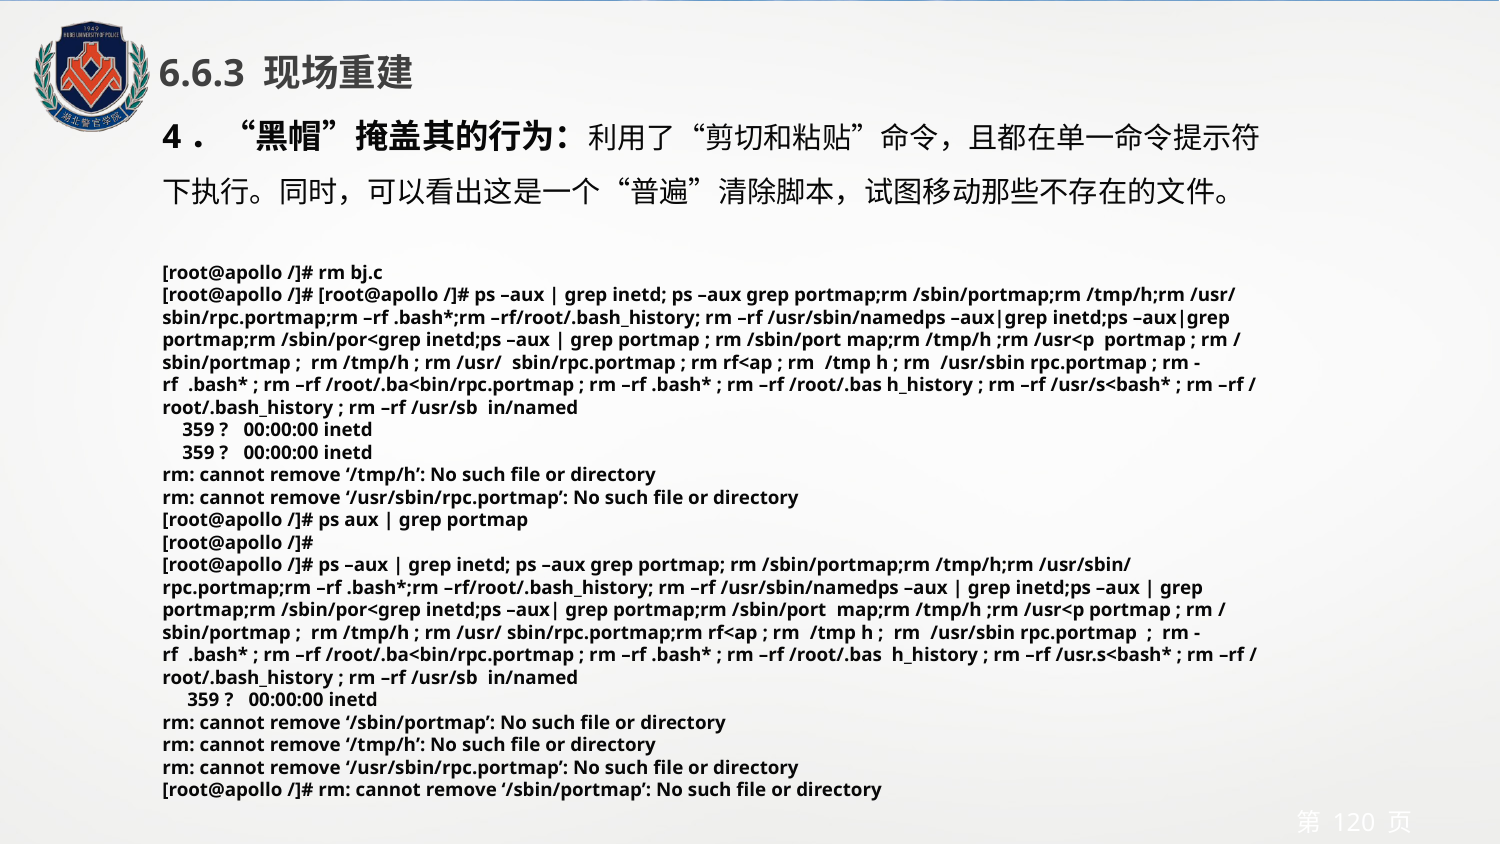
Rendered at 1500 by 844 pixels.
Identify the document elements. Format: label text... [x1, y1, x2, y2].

picture [0, 0, 1500, 844]
text_box 4．“黑帽”掩盖其的行为：利用了“剪切和粘贴”命令，且都在单一命令提示符下执行。同时，可以看出这是一个“普遍”清除脚本，试图移动那些不存在的文件。 [root@apollo /]# rm bj.c [root@apollo /]# [root@apollo /]# ps –aux | grep inetd; ps –aux grep portmap;rm /sbin/portmap;rm /tmp/h;rm /usr/sbin/rpc.portmap;rm –rf .bash*;rm –rf/root/.bash_history; rm –rf /usr/sbin/namedps –aux|grep inetd;ps –aux|grep portmap;rm /sbin/por<grep inetd;ps –aux | grep portmap ; rm /sbin/port map;rm /tmp/h ;rm /usr<p portmap ; rm /sbin/portmap ; rm /tmp/h ; rm /usr/ sbin/rpc.portmap ; rm rf<ap ; rm /tmp h ; rm /usr/sbin rpc.portmap ; rm -rf .bash* ; rm –rf /root/.ba<bin/rpc.portmap ; rm –rf .bash* ; rm –rf /root/.bas h_history ; rm –rf /usr/s<bash* ; rm –rf /root/.bash_history ; rm –rf /usr/sb in/named 359 ? 00:00:00 inetd 359 ? 00:00:00 inetd rm: cannot remove ‘/tmp/h’: No such file or directory rm: cannot remove ‘/usr/sbin/rpc.portmap’: No such file or directory [root@apollo /]# ps aux | grep portmap [root@apollo /]# [root@apollo /]# ps –aux | grep inetd; ps –aux grep portmap; rm /sbin/portmap;rm /tmp/h;rm /usr/sbin/rpc.portmap;rm –rf .bash*;rm –rf/root/.bash_history; rm –rf /usr/sbin/namedps –aux | grep inetd;ps –aux | grep portmap;rm /sbin/por<grep inetd;ps –aux| grep portmap;rm /sbin/port map;rm /tmp/h ;rm /usr<p portmap ; rm /sbin/portmap ; rm /tmp/h ; rm /usr/ sbin/rpc.portmap;rm rf<ap ; rm /tmp h ; rm /usr/sbin rpc.portmap ; rm -rf .bash* ; rm –rf /root/.ba<bin/rpc.portmap ; rm –rf .bash* ; rm –rf /root/.bas h_history ; rm –rf /usr.s<bash* ; rm –rf /root/.bash_history ; rm –rf /usr/sb in/named 359 ? 00:00:00 inetd rm: cannot remove ‘/sbin/portmap’: No such file or directory rm: cannot remove ‘/tmp/h’: No such file or directory rm: cannot remove ‘/usr/sbin/rpc.portmap’: No such file or directory [root@apollo /]# rm: cannot remove ‘/sbin/portmap’: No such file or directory [147, 88, 1285, 808]
text_box 6.6.3 现场重建 [147, 43, 786, 88]
